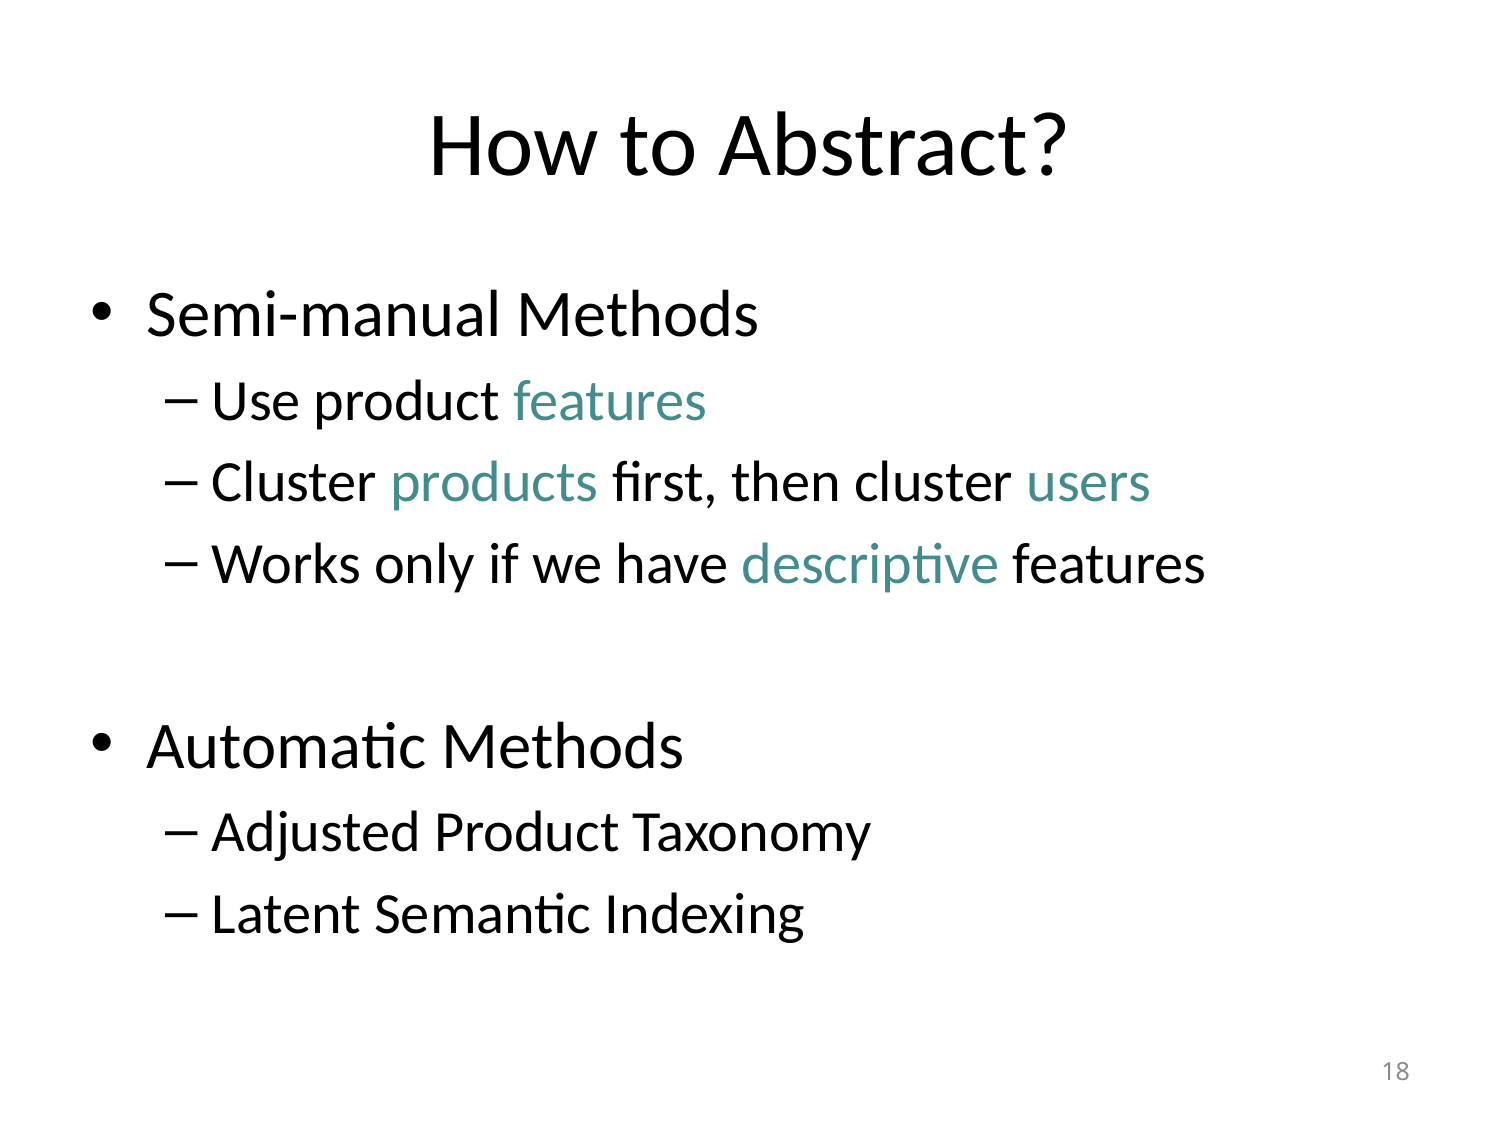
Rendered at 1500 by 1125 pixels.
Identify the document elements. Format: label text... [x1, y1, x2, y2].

slide_number 18 [1074, 1042, 1425, 1103]
title How to Abstract? [75, 45, 1425, 233]
list Semi-manual Methods Use product features Cluster products first, then cluster users Works only if we have descriptive features Automatic Methods Adjusted Product Taxonomy Latent Semantic Indexing [75, 262, 1425, 1005]
